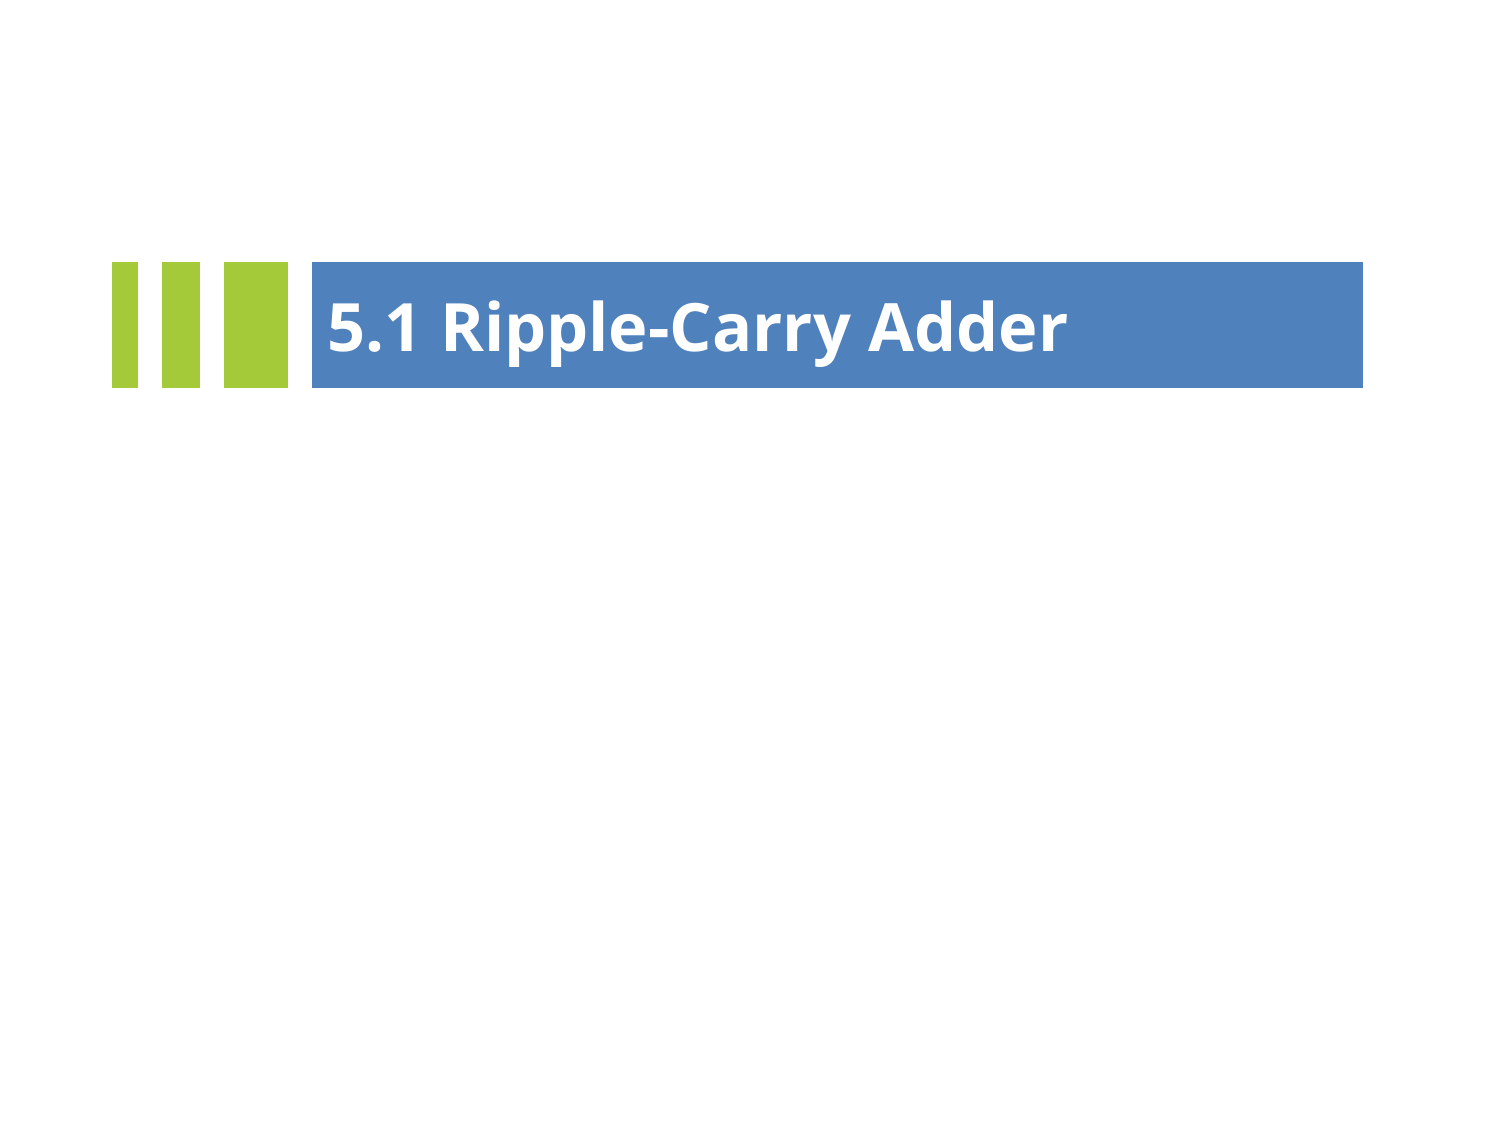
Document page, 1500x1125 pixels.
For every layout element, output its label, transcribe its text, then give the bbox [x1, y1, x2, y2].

title 5.1 Ripple-Carry Adder [312, 262, 1363, 388]
